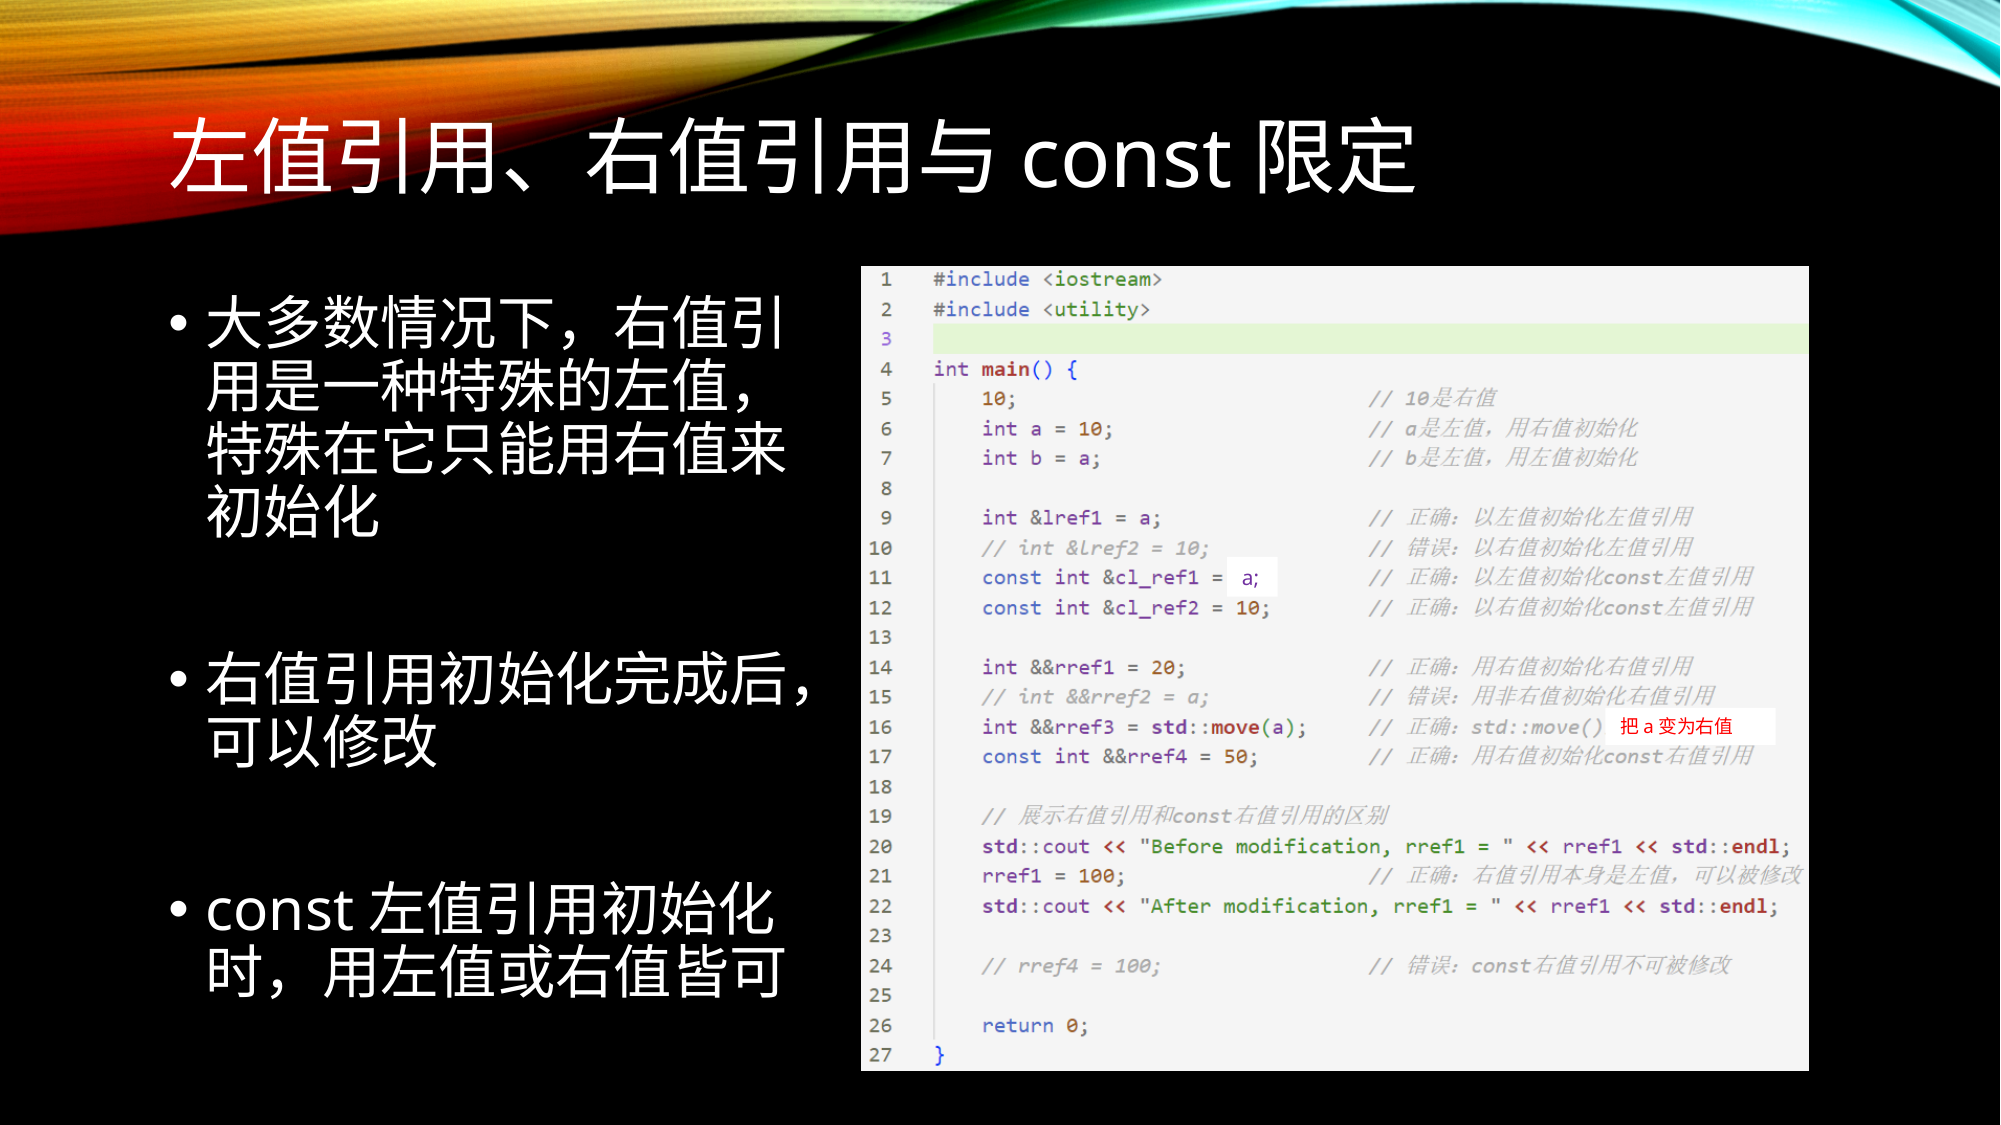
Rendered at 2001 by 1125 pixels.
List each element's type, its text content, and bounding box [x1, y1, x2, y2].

title 左值引用、右值引用与const限定 [153, 54, 1847, 267]
picture [0, 0, 2000, 237]
picture [861, 266, 1809, 1071]
list 大多数情况下，右值引用是一种特殊的左值，特殊在它只能用右值来初始化 右值引用初始化完成后，可以修改 const左值引用初始化时，用左值或右值皆可 [153, 286, 830, 1092]
